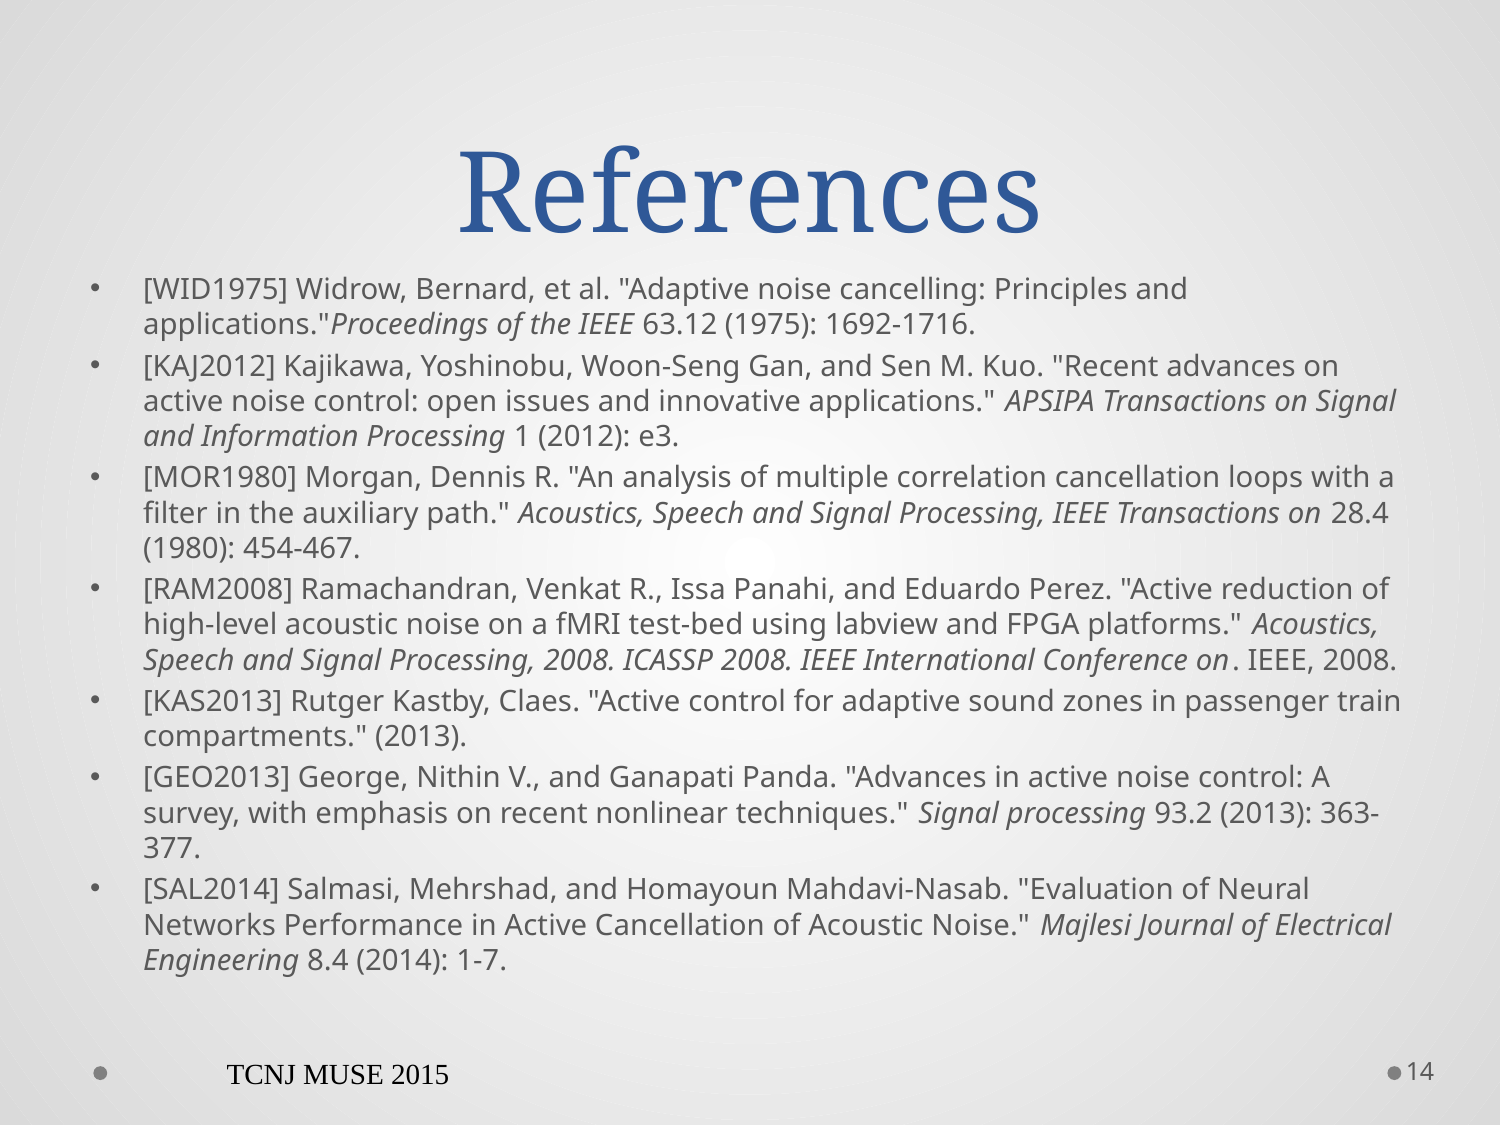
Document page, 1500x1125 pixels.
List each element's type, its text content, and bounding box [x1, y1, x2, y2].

list [WID1975] Widrow, Bernard, et al. "Adaptive noise cancelling: Principles and applications."Proceedings of the IEEE 63.12 (1975): 1692-1716. [KAJ2012] Kajikawa, Yoshinobu, Woon-Seng Gan, and Sen M. Kuo. "Recent advances on active noise control: open issues and innovative applications." APSIPA Transactions on Signal and Information Processing 1 (2012): e3. [MOR1980] Morgan, Dennis R. "An analysis of multiple correlation cancellation loops with a filter in the auxiliary path." Acoustics, Speech and Signal Processing, IEEE Transactions on 28.4 (1980): 454-467. [RAM2008] Ramachandran, Venkat R., Issa Panahi, and Eduardo Perez. "Active reduction of high-level acoustic noise on a fMRI test-bed using labview and FPGA platforms." Acoustics, Speech and Signal Processing, 2008. ICASSP 2008. IEEE International Conference on. IEEE, 2008. [KAS2013] Rutger Kastby, Claes. "Active control for adaptive sound zones in passenger train compartments." (2013). [GEO2013] George, Nithin V., and Ganapati Panda. "Advances in active noise control: A survey, with emphasis on recent nonlinear techniques." Signal processing 93.2 (2013): 363-377. [SAL2014] Salmasi, Mehrshad, and Homayoun Mahdavi-Nasab. "Evaluation of Neural Networks Performance in Active Cancellation of Acoustic Noise." Majlesi Journal of Electrical Engineering 8.4 (2014): 1-7. [75, 262, 1425, 1005]
footer TCNJ MUSE 2015 [108, 1042, 576, 1103]
slide_number 14 [1401, 1042, 1494, 1103]
title References [75, 0, 1425, 262]
